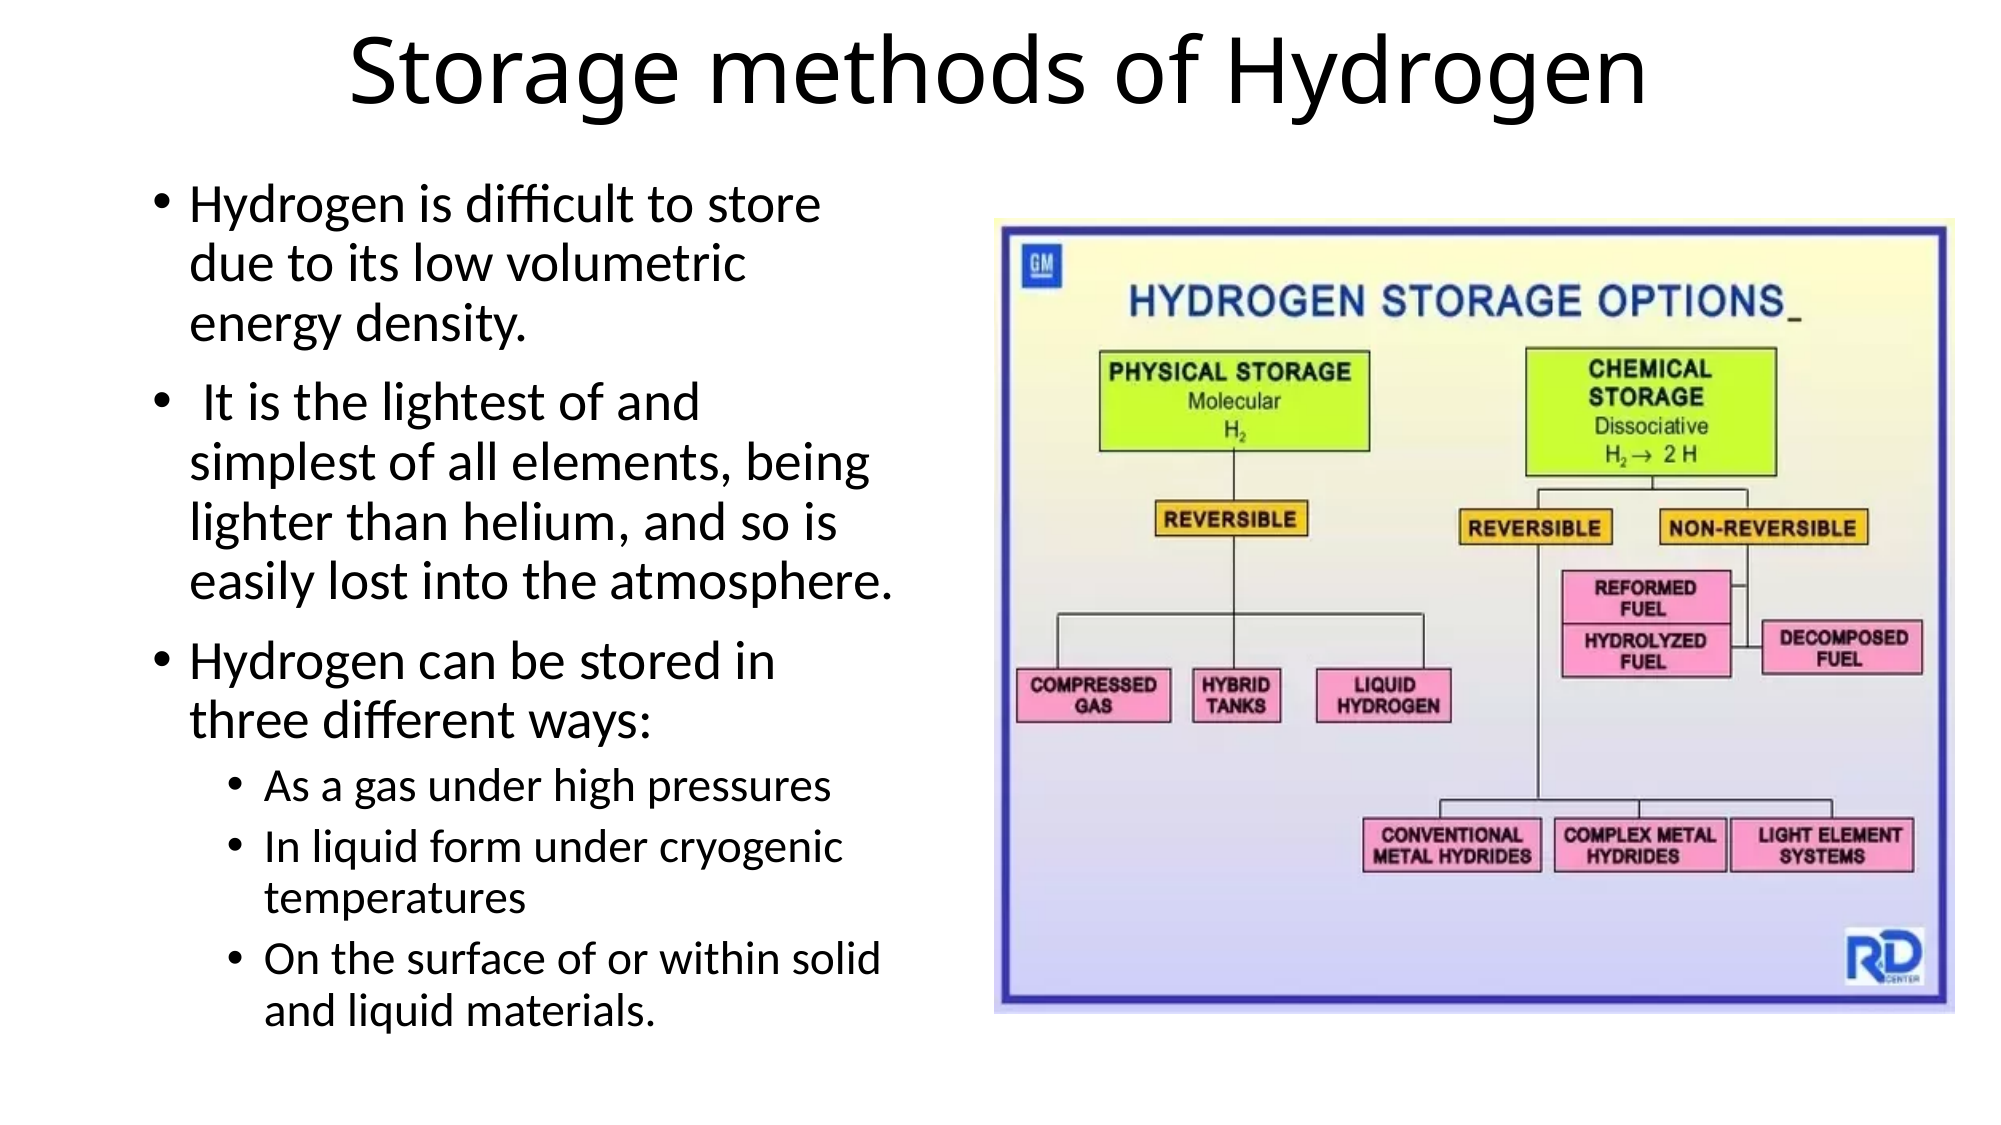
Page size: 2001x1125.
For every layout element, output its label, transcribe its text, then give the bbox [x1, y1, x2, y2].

list Hydrogen is difficult to store due to its low volumetric energy density. It is the lightest of and simplest of all elements, being lighter than helium, and so is easily lost into the atmosphere. Hydrogen can be stored in three different ways: As a gas under high pressures In liquid form under cryogenic temperatures On the surface of or within solid and liquid materials. [137, 166, 915, 1103]
title Storage methods of Hydrogen [137, 0, 1863, 148]
picture [994, 218, 1955, 1014]
